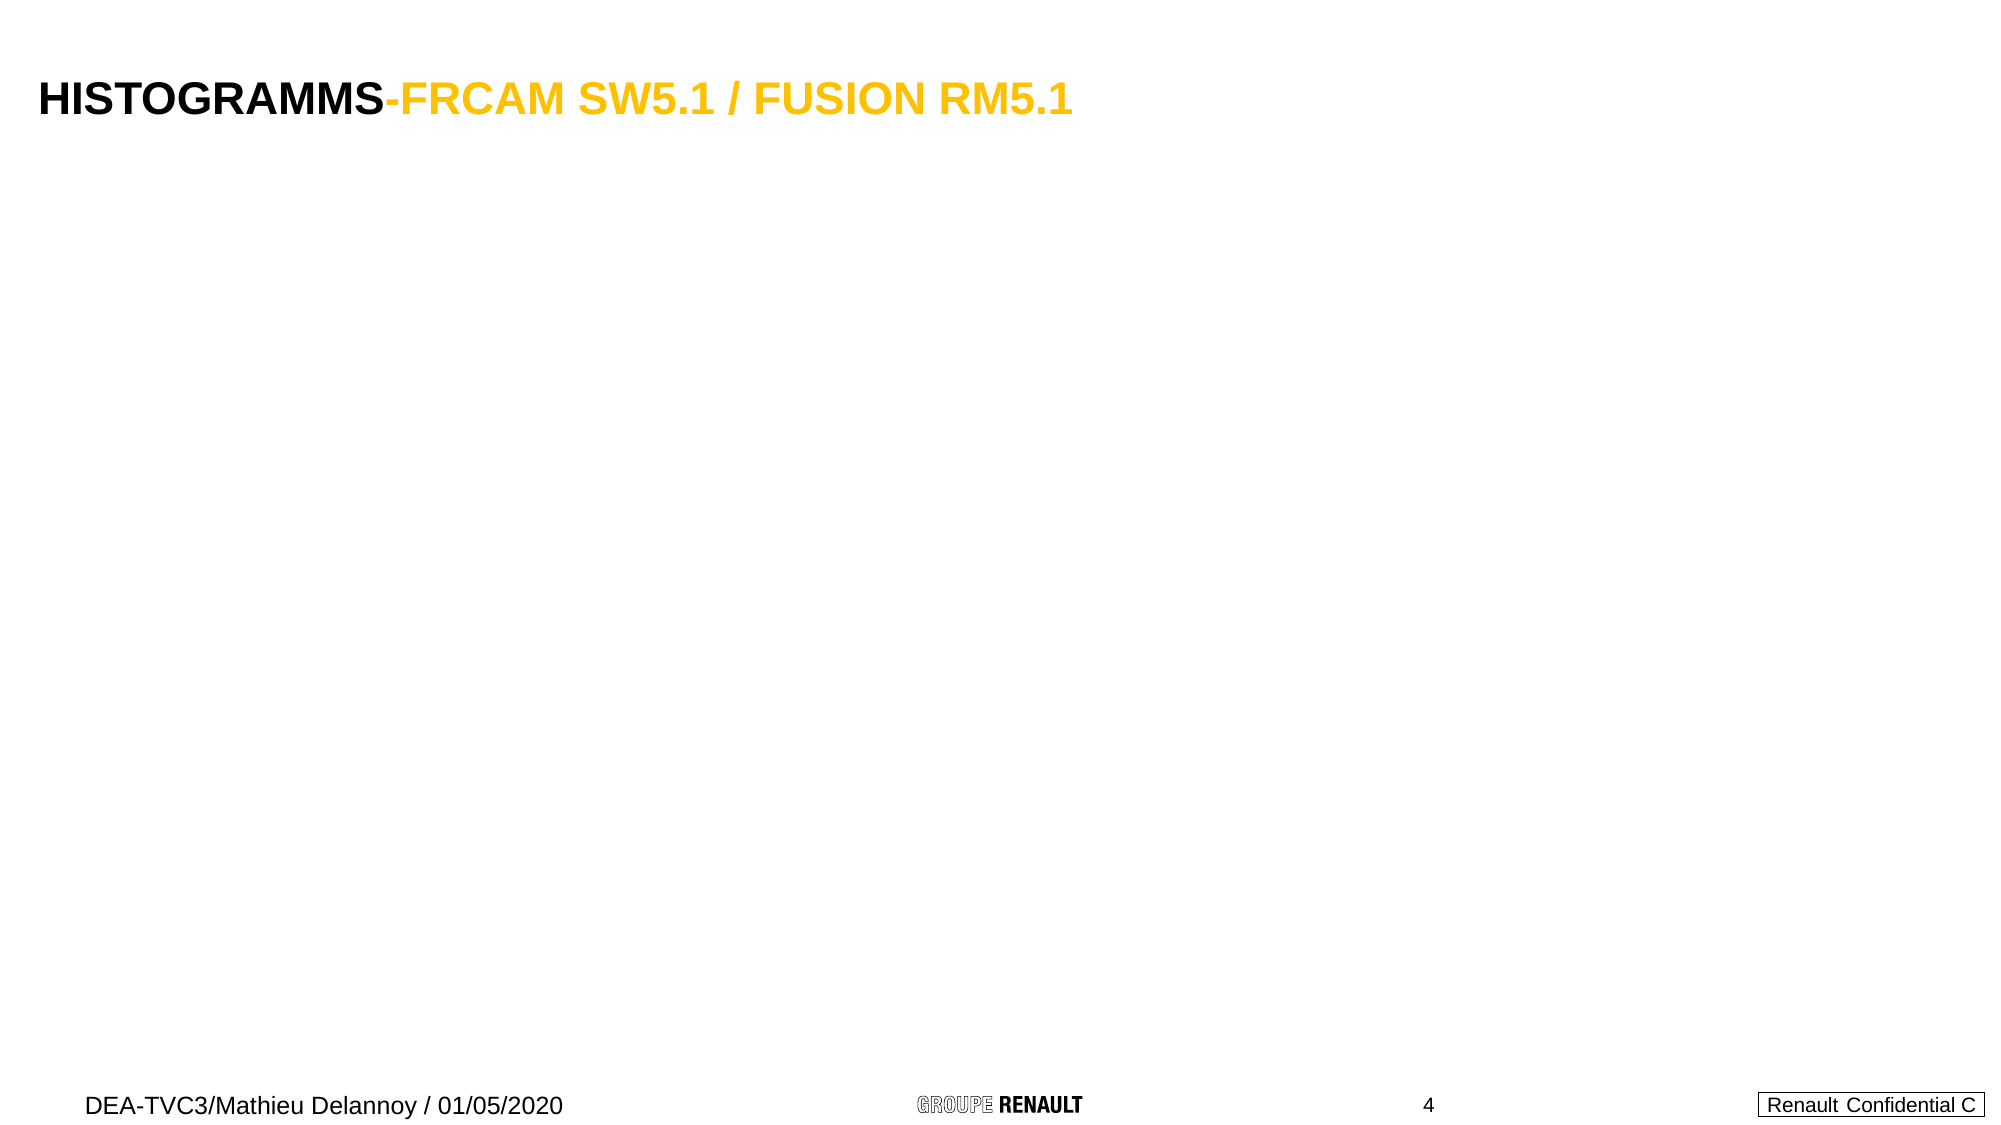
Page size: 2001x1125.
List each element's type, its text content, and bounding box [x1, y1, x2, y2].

title Histogramms-FrCam SW5.1 / Fusion RM5.1 [38, 75, 1959, 135]
list DEA-TVC3/Mathieu Delannoy / 01/05/2020 [70, 1085, 767, 1125]
